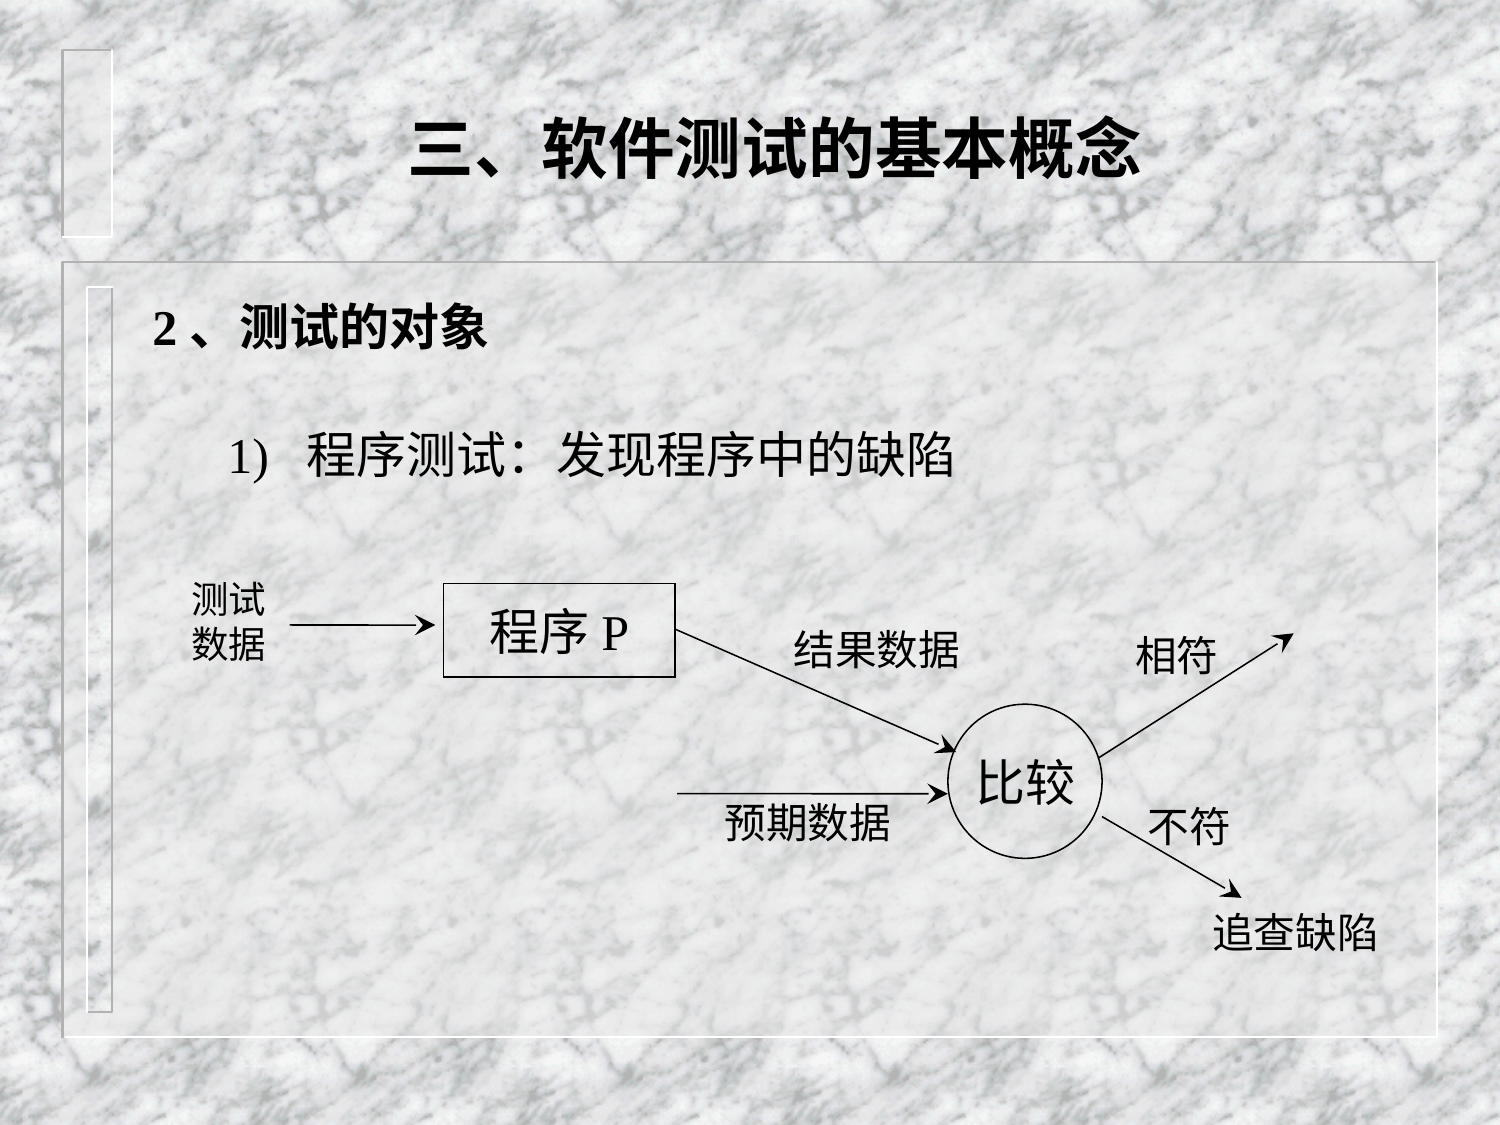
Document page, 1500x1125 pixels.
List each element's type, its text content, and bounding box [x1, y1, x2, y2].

picture [0, 0, 1500, 1125]
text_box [176, 568, 1395, 965]
list 2、测试的对象 1) 程序测试：发现程序中的缺陷 [137, 287, 1413, 963]
title 三、软件测试的基本概念 [137, 56, 1413, 238]
